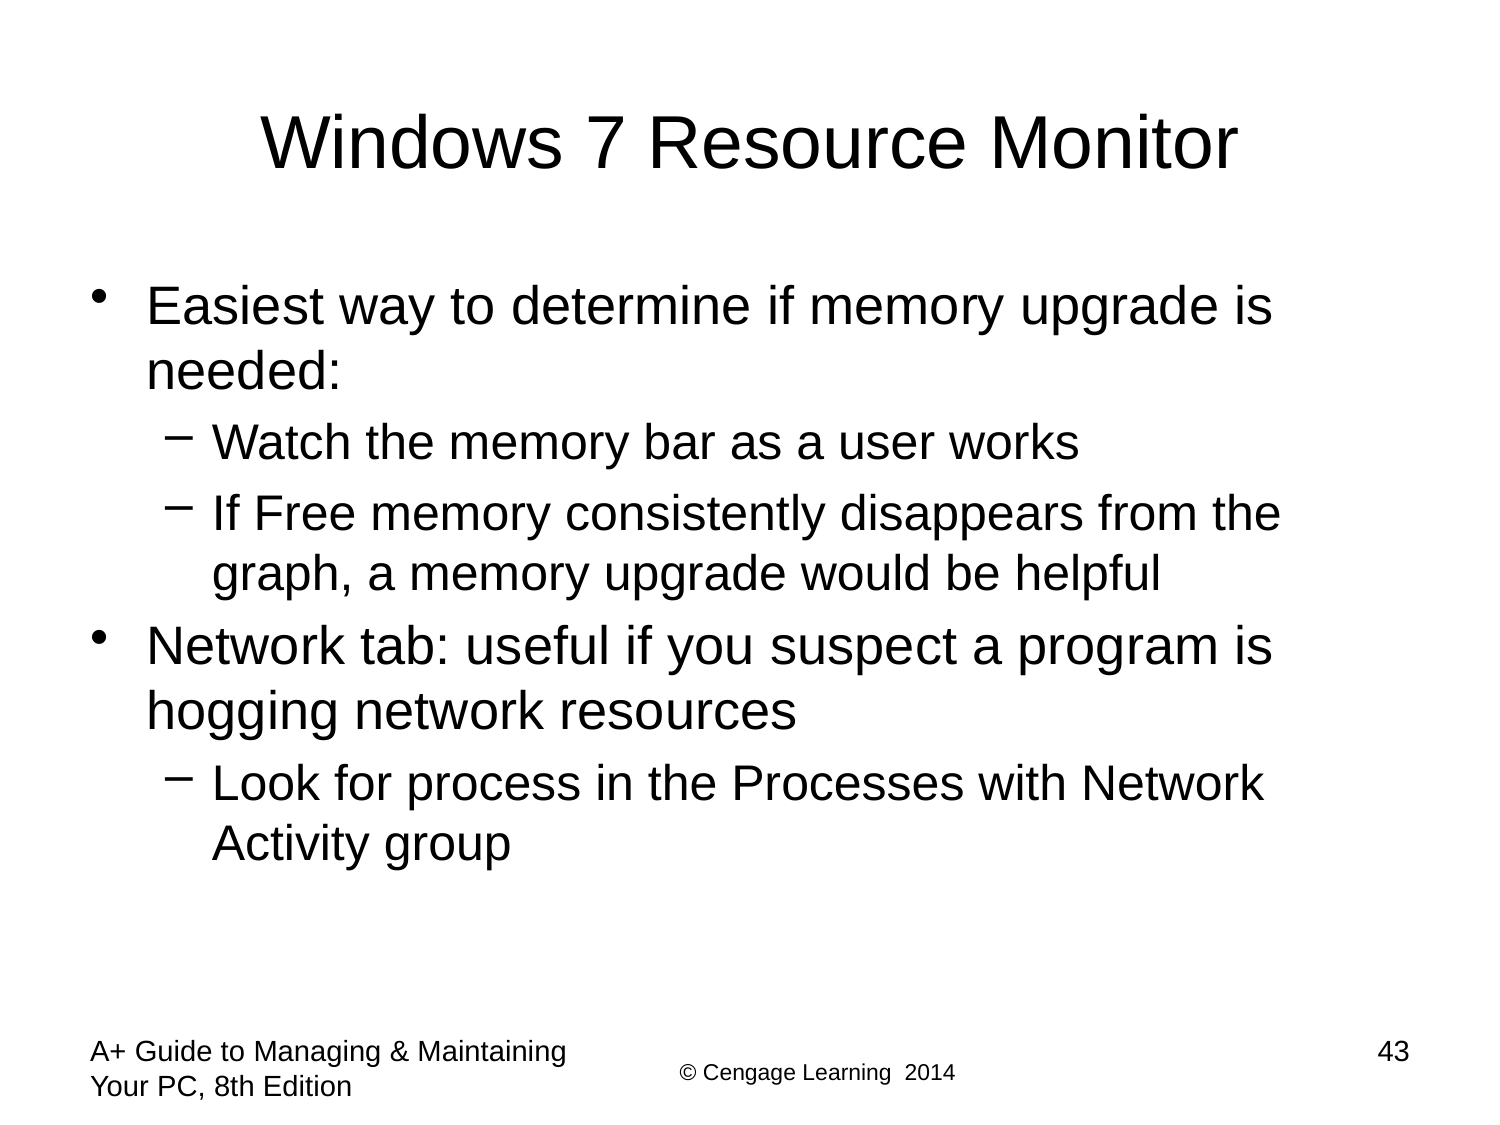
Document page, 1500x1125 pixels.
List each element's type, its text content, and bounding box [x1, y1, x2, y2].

footer A+ Guide to Managing & Maintaining Your PC, 8th Edition [74, 1024, 638, 1103]
title Windows 7 Resource Monitor [75, 45, 1425, 233]
list Easiest way to determine if memory upgrade is needed: Watch the memory bar as a user works If Free memory consistently disappears from the graph, a memory upgrade would be helpful Network tab: useful if you suspect a program is hogging network resources Look for process in the Processes with Network Activity group [75, 262, 1425, 1005]
slide_number 43 [1074, 1024, 1426, 1103]
